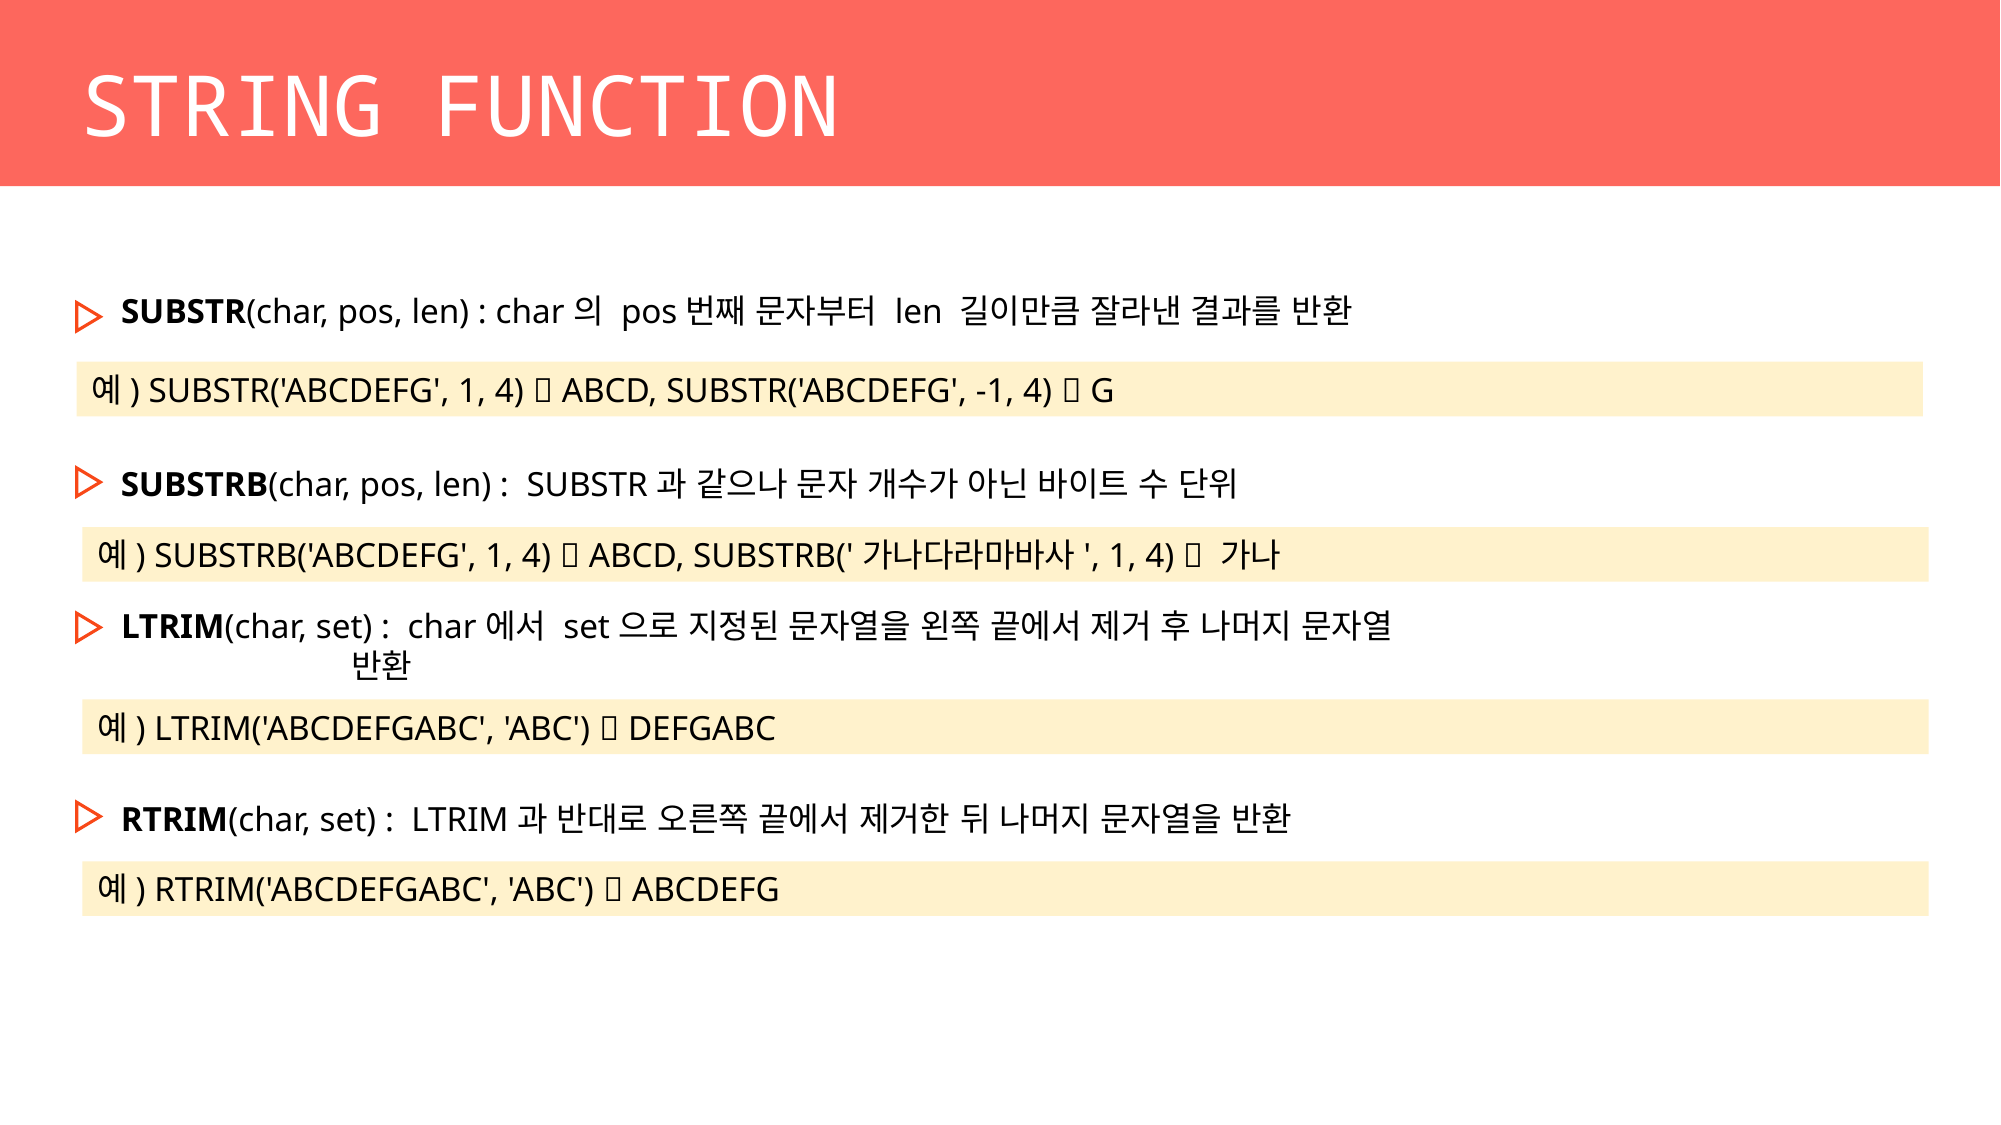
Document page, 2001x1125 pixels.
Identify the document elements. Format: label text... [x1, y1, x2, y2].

text_box LTRIM(char, set) : char에서 set으로 지정된 문자열을 왼쪽 끝에서 제거 후 나머지 문자열 반환 [106, 597, 1495, 693]
text_box 예) LTRIM('ABCDEFGABC', 'ABC')  DEFGABC [82, 699, 1929, 755]
text_box RTRIM(char, set) : LTRIM과 반대로 오른쪽 끝에서 제거한 뒤 나머지 문자열을 반환 [106, 790, 1494, 846]
text_box [75, 300, 103, 333]
text_box STRING FUNCTION [65, 44, 1791, 161]
text_box [75, 800, 103, 833]
text_box 예) SUBSTRB('ABCDEFG', 1, 4)  ABCD, SUBSTRB('가나다라마바사', 1, 4)  가나 [82, 527, 1929, 582]
text_box [75, 466, 103, 499]
text_box 예) RTRIM('ABCDEFGABC', 'ABC')  ABCDEFG [82, 861, 1929, 916]
text_box SUBSTRB(char, pos, len) : SUBSTR과 같으나 문자 개수가 아닌 바이트 수 단위 [106, 456, 1494, 511]
text_box [75, 611, 103, 644]
text_box 예) SUBSTR('ABCDEFG', 1, 4)  ABCD, SUBSTR('ABCDEFG', -1, 4)  G [76, 361, 1923, 417]
text_box SUBSTR(char, pos, len) : char의 pos번째 문자부터 len 길이만큼 잘라낸 결과를 반환 [106, 282, 1495, 338]
